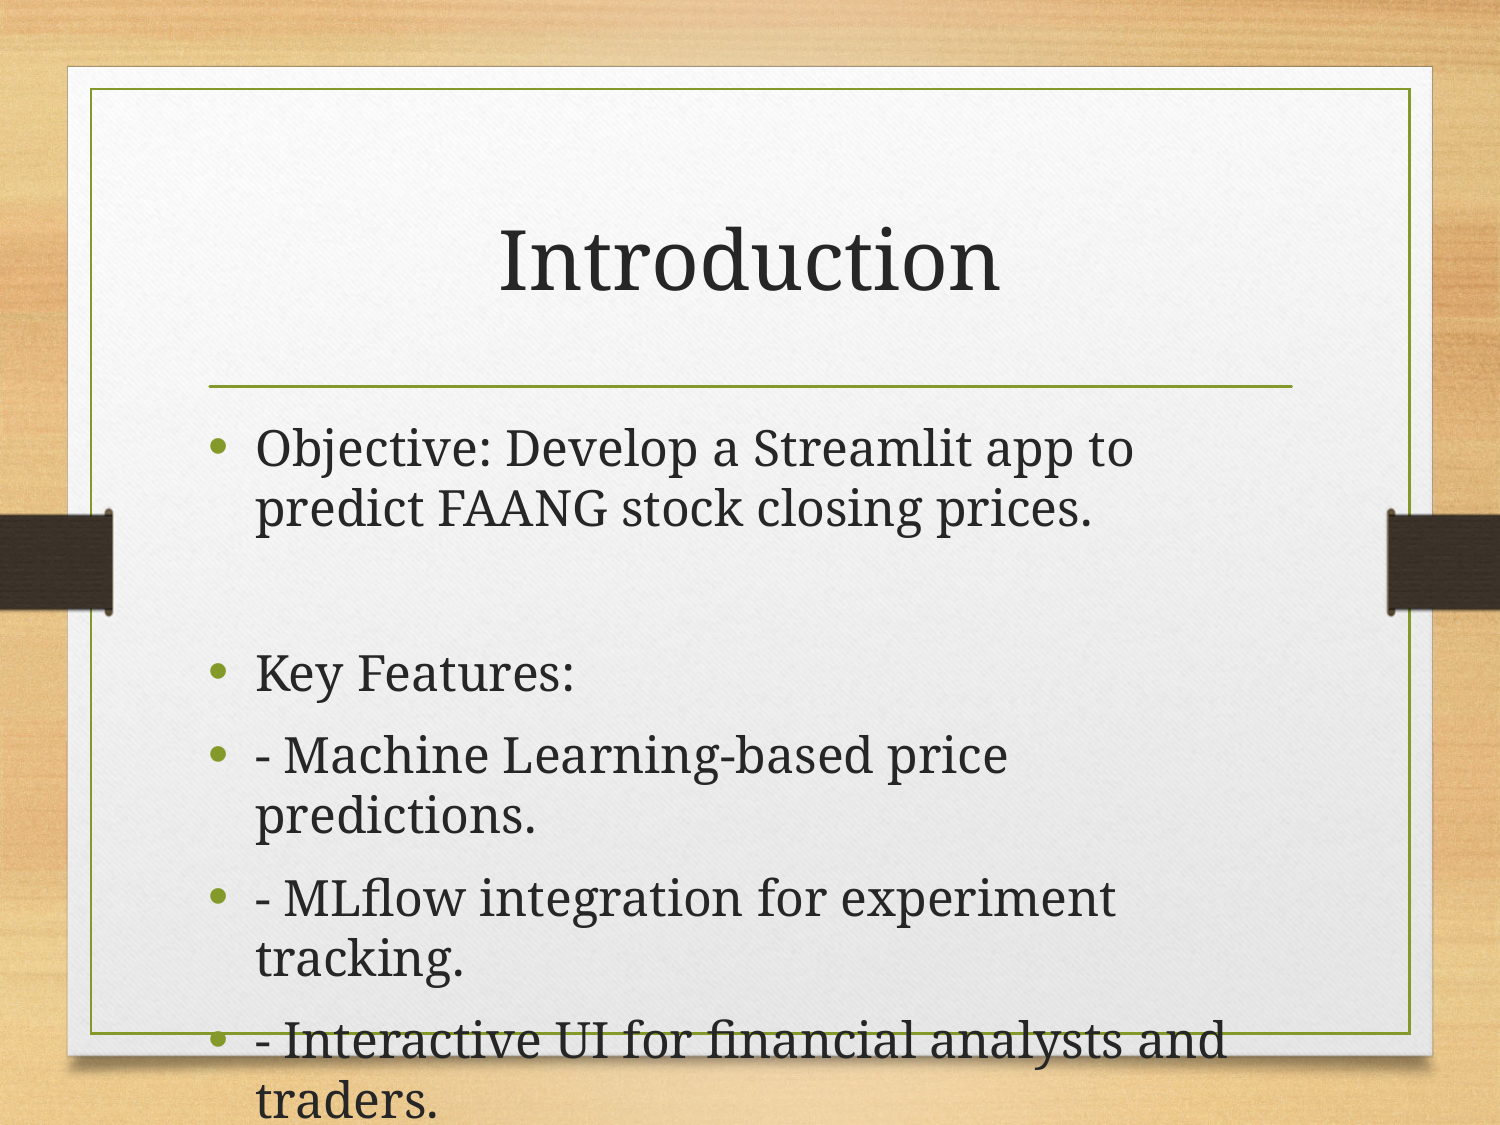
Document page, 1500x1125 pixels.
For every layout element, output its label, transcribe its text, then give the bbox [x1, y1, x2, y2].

list Objective: Develop a Streamlit app to predict FAANG stock closing prices. Key Features: - Machine Learning-based price predictions. - MLflow integration for experiment tracking. - Interactive UI for financial analysts and traders. [193, 408, 1309, 974]
title Introduction [193, 150, 1309, 365]
picture [0, 0, 1500, 1125]
